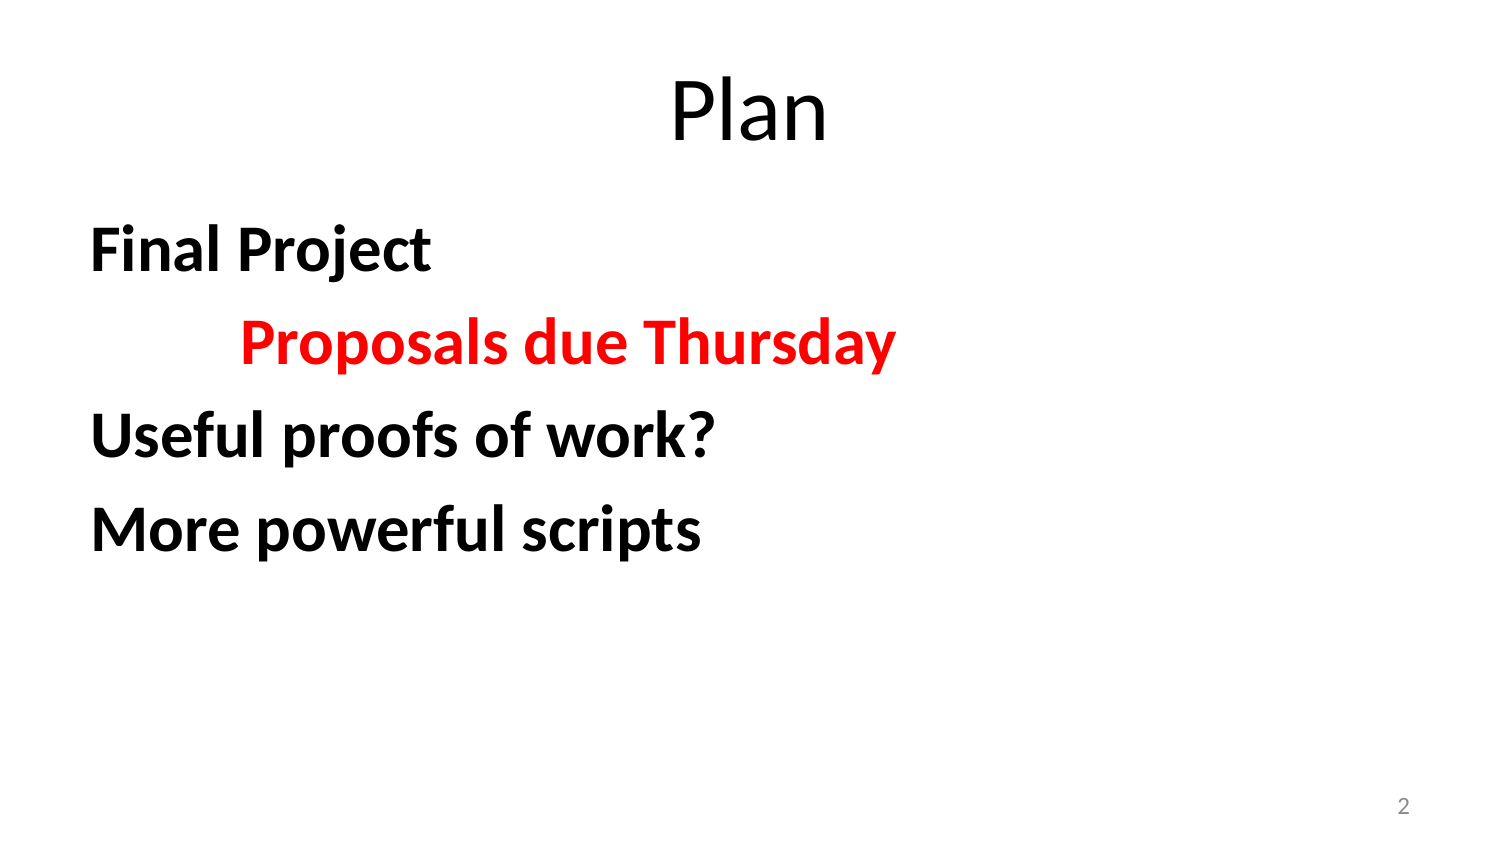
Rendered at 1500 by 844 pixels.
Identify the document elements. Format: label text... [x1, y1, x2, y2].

slide_number 1 [1074, 782, 1425, 827]
list Final Project Proposals due Thursday Useful proofs of work? More powerful scripts [75, 196, 1425, 754]
title Plan [75, 33, 1425, 175]
